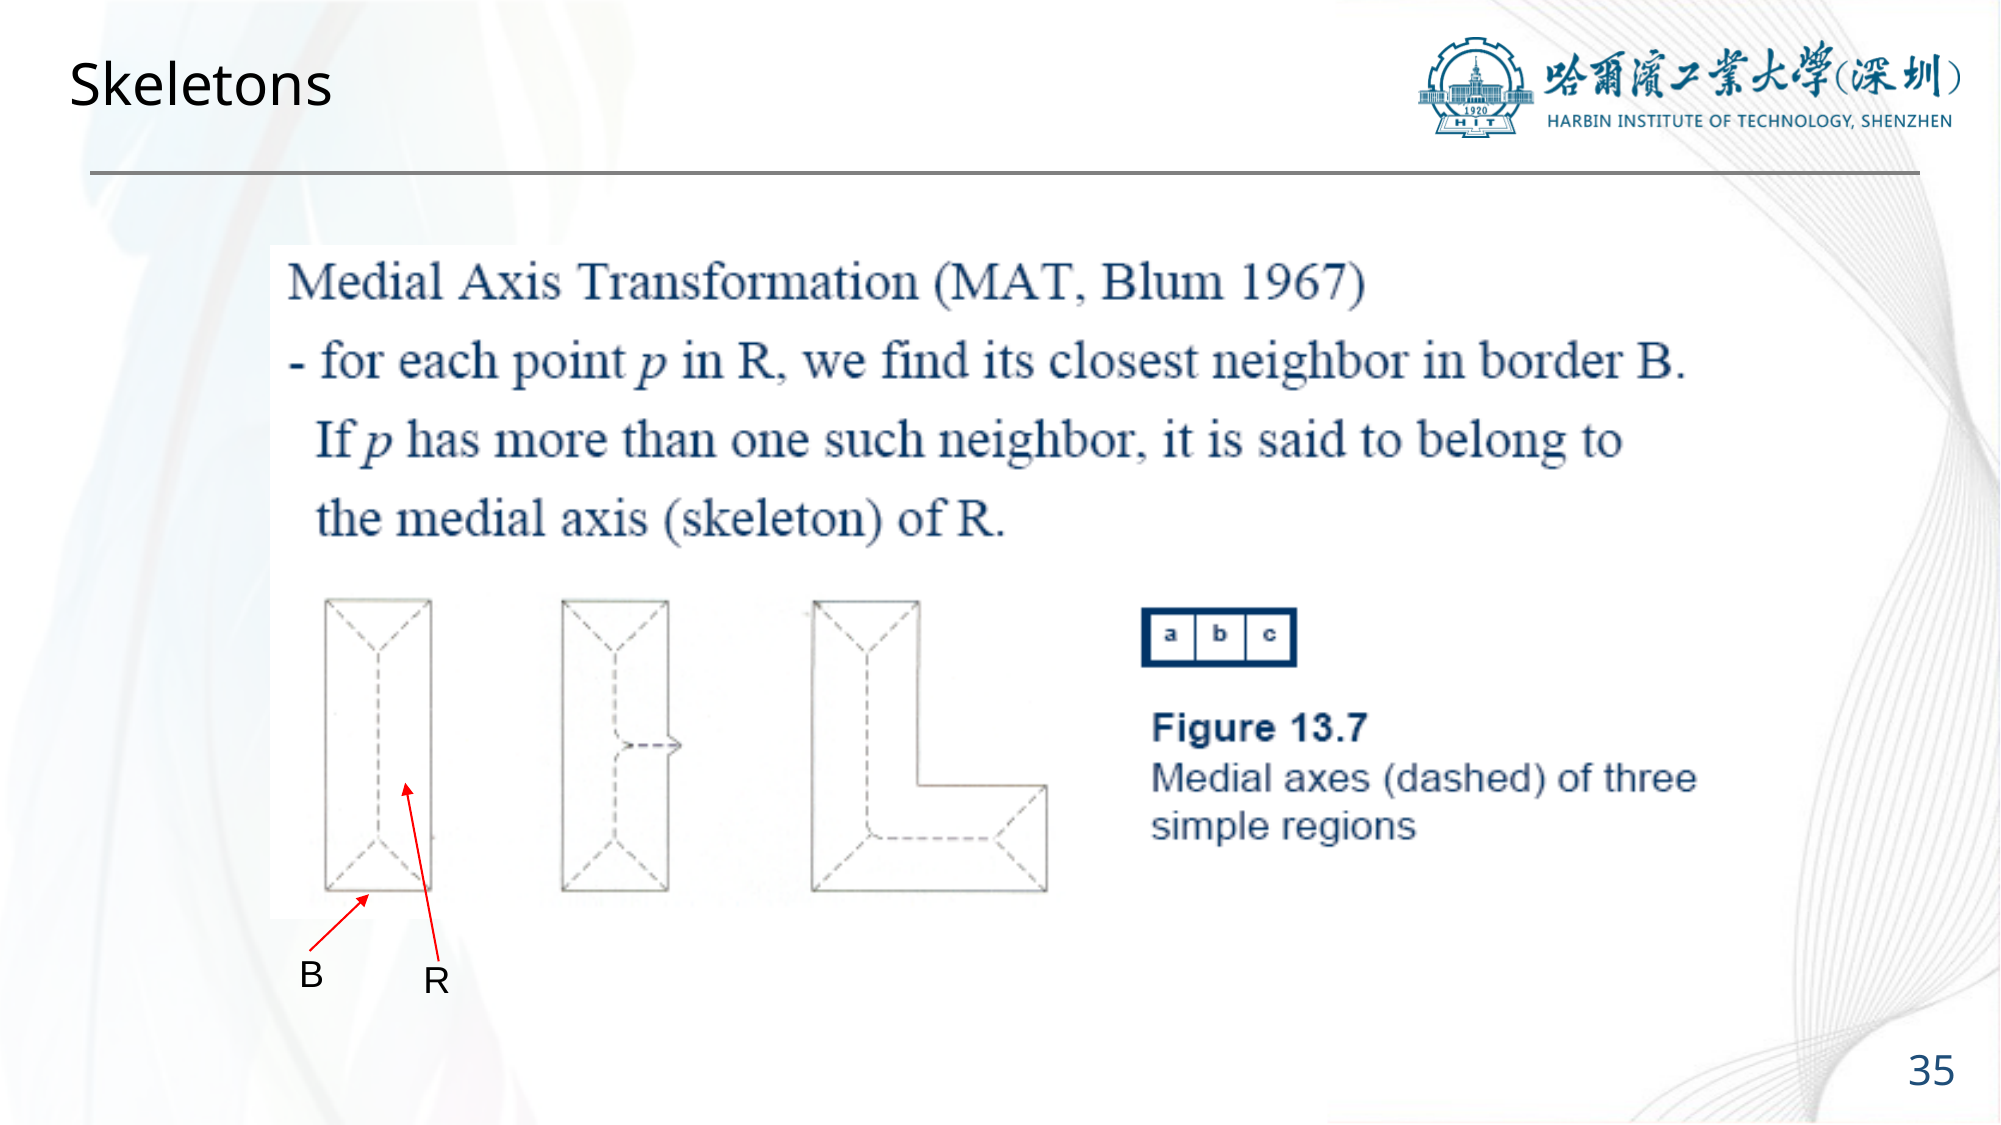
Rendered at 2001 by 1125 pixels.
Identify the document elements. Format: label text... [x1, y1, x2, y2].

title Skeletons [54, 0, 1385, 174]
slide_number 35 [1521, 1042, 1972, 1103]
text_box B [284, 943, 340, 1003]
text_box R [408, 948, 466, 1009]
picture [0, 0, 2001, 1125]
